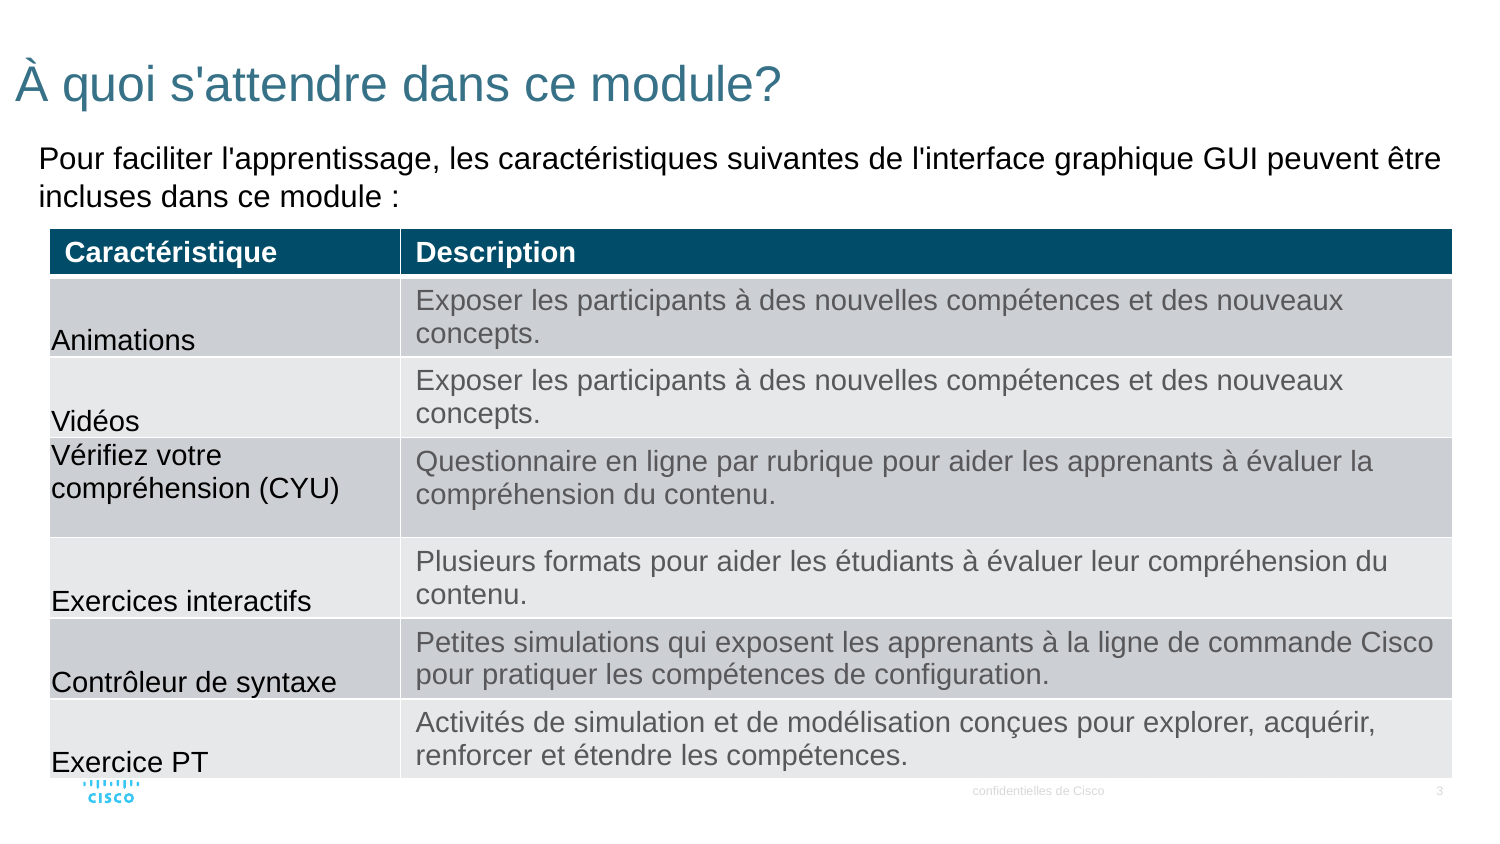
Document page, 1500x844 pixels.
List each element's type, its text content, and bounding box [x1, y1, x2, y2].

table_cell Contrôleur de syntaxe [50, 619, 400, 698]
table_cell Animations [50, 279, 400, 356]
title À quoi s'attendre dans ce module? [0, 31, 1500, 132]
list Pour faciliter l'apprentissage, les caractéristiques suivantes de l'interface graphique GUI peuvent être incluses dans ce module : [23, 131, 1476, 188]
table_cell Questionnaire en ligne par rubrique pour aider les apprenants à évaluer la compréhension du contenu. [401, 438, 1452, 537]
table_header Description [401, 229, 1452, 274]
table_cell Vidéos [50, 358, 400, 437]
table_cell Exercice PT [50, 700, 400, 778]
table_cell Petites simulations qui exposent les apprenants à la ligne de commande Cisco pour pratiquer les compétences de configuration. [401, 619, 1452, 698]
table_cell Exercices interactifs [50, 538, 400, 617]
table_cell Exposer les participants à des nouvelles compétences et des nouveaux concepts. [401, 358, 1452, 437]
table_cell Activités de simulation et de modélisation conçues pour explorer, acquérir, renforcer et étendre les compétences. [401, 700, 1452, 778]
table_cell Vérifiez votre compréhension (CYU) [50, 438, 400, 537]
table_cell Plusieurs formats pour aider les étudiants à évaluer leur compréhension du contenu. [401, 538, 1452, 617]
table_cell Exposer les participants à des nouvelles compétences et des nouveaux concepts. [401, 279, 1452, 356]
table_header Caractéristique [50, 229, 400, 274]
